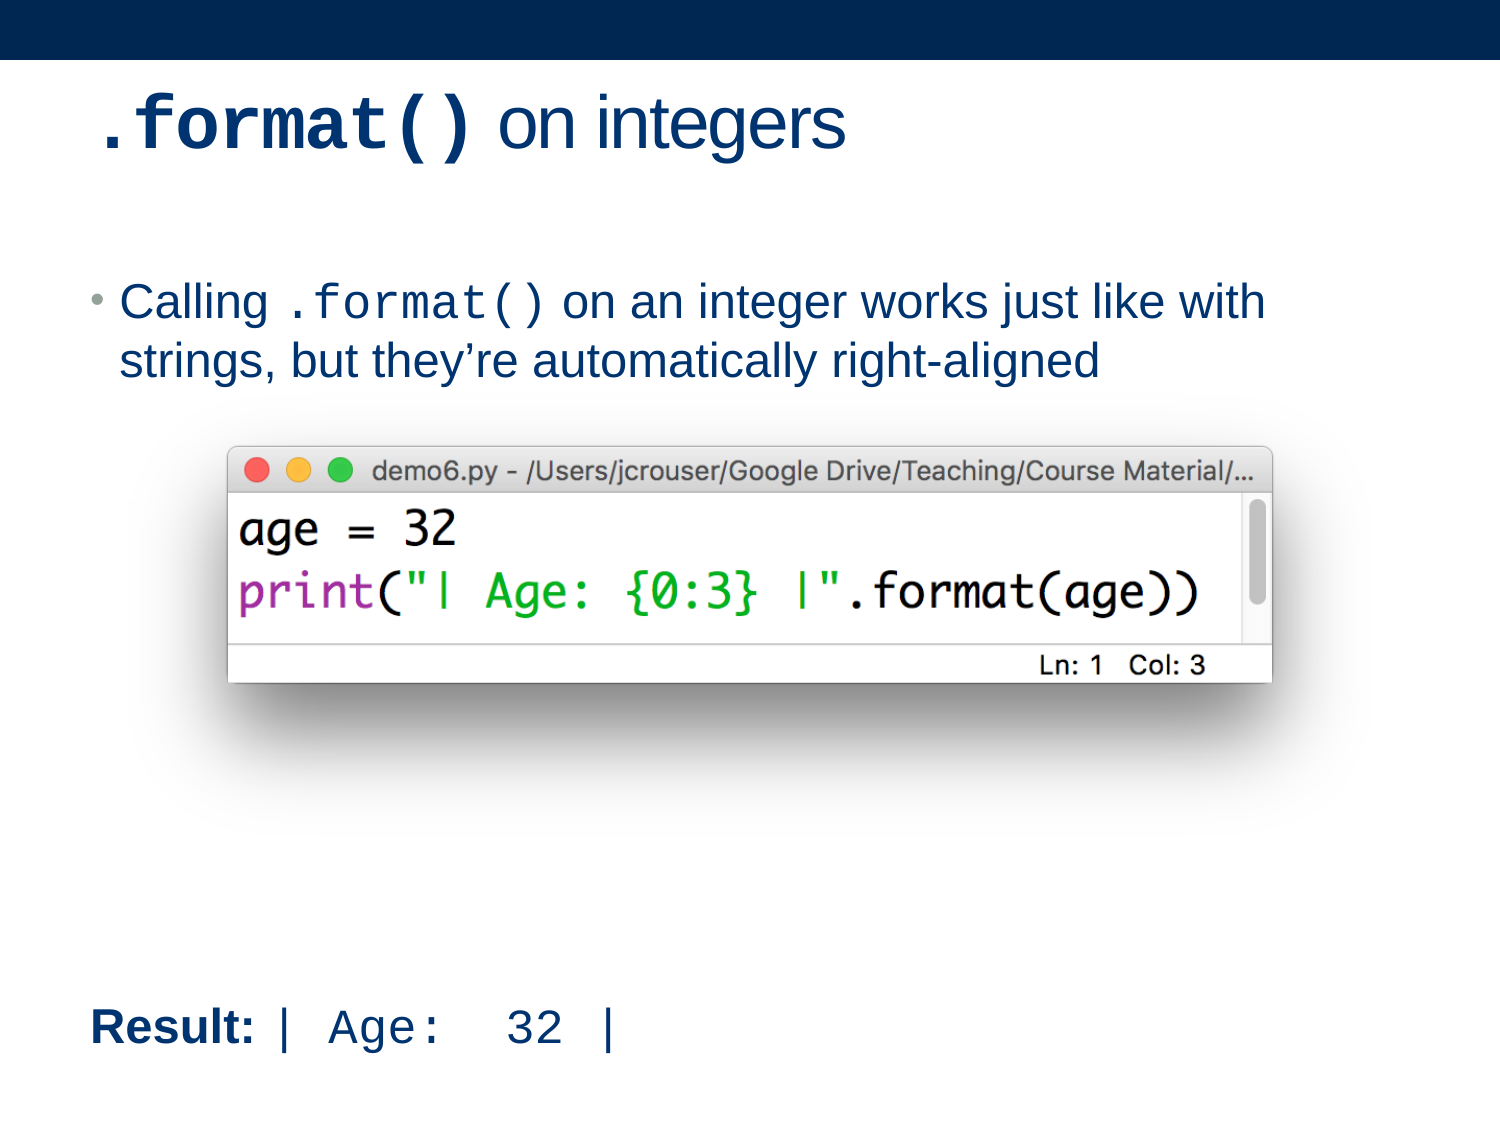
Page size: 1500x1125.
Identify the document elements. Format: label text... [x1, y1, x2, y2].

list Calling .format() on an integer works just like with strings, but they’re automatically right-aligned Result: | Age: 32 | [75, 262, 1425, 1063]
picture [111, 380, 1389, 850]
title .format() on integers [75, 37, 1425, 200]
